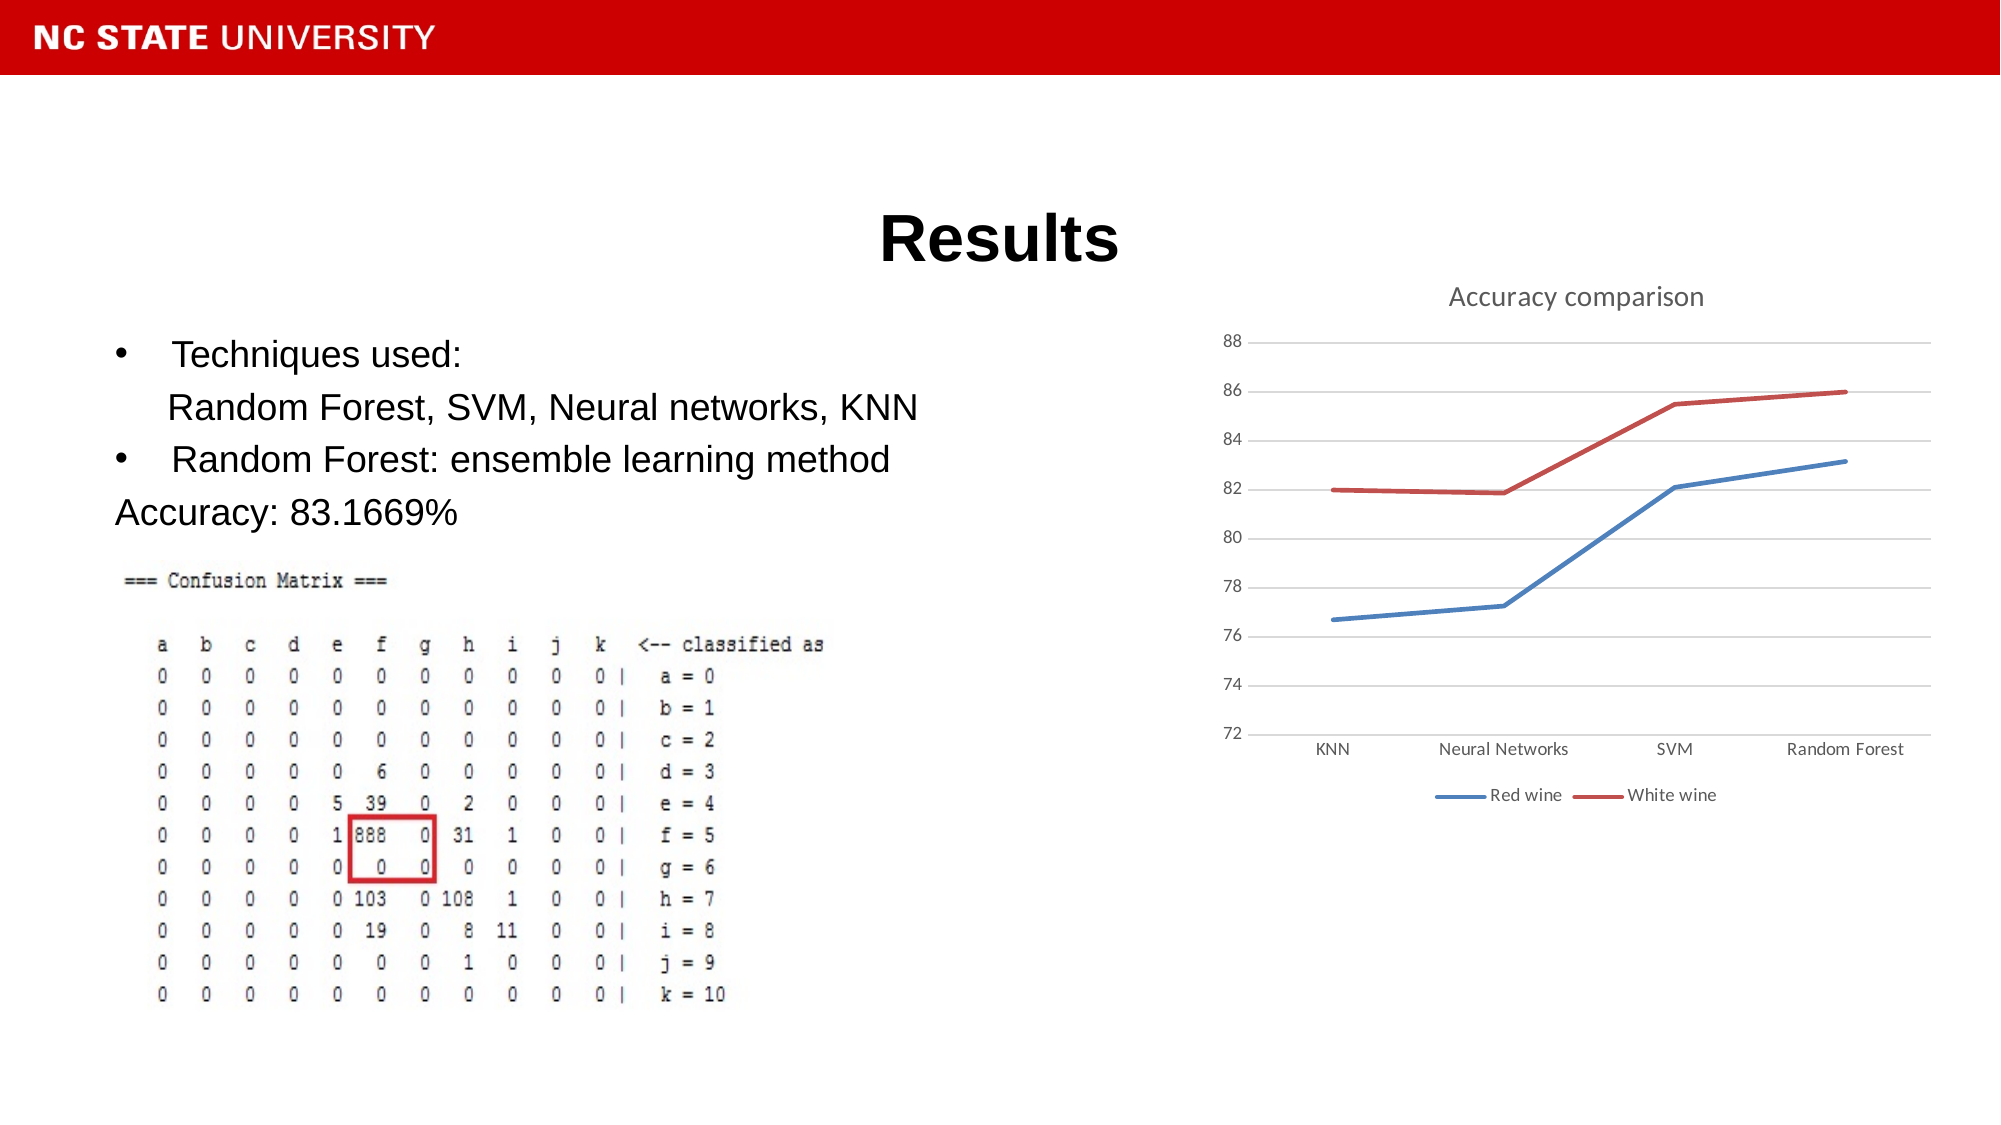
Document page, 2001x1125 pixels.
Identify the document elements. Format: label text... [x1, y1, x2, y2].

chart [1208, 255, 1946, 813]
picture [0, 0, 2000, 75]
picture [123, 560, 834, 1073]
list Techniques used: Random Forest, SVM, Neural networks, KNN Random Forest: ensemble learning method Accuracy: 83.1669% [99, 322, 1900, 966]
title Results [99, 147, 1900, 322]
